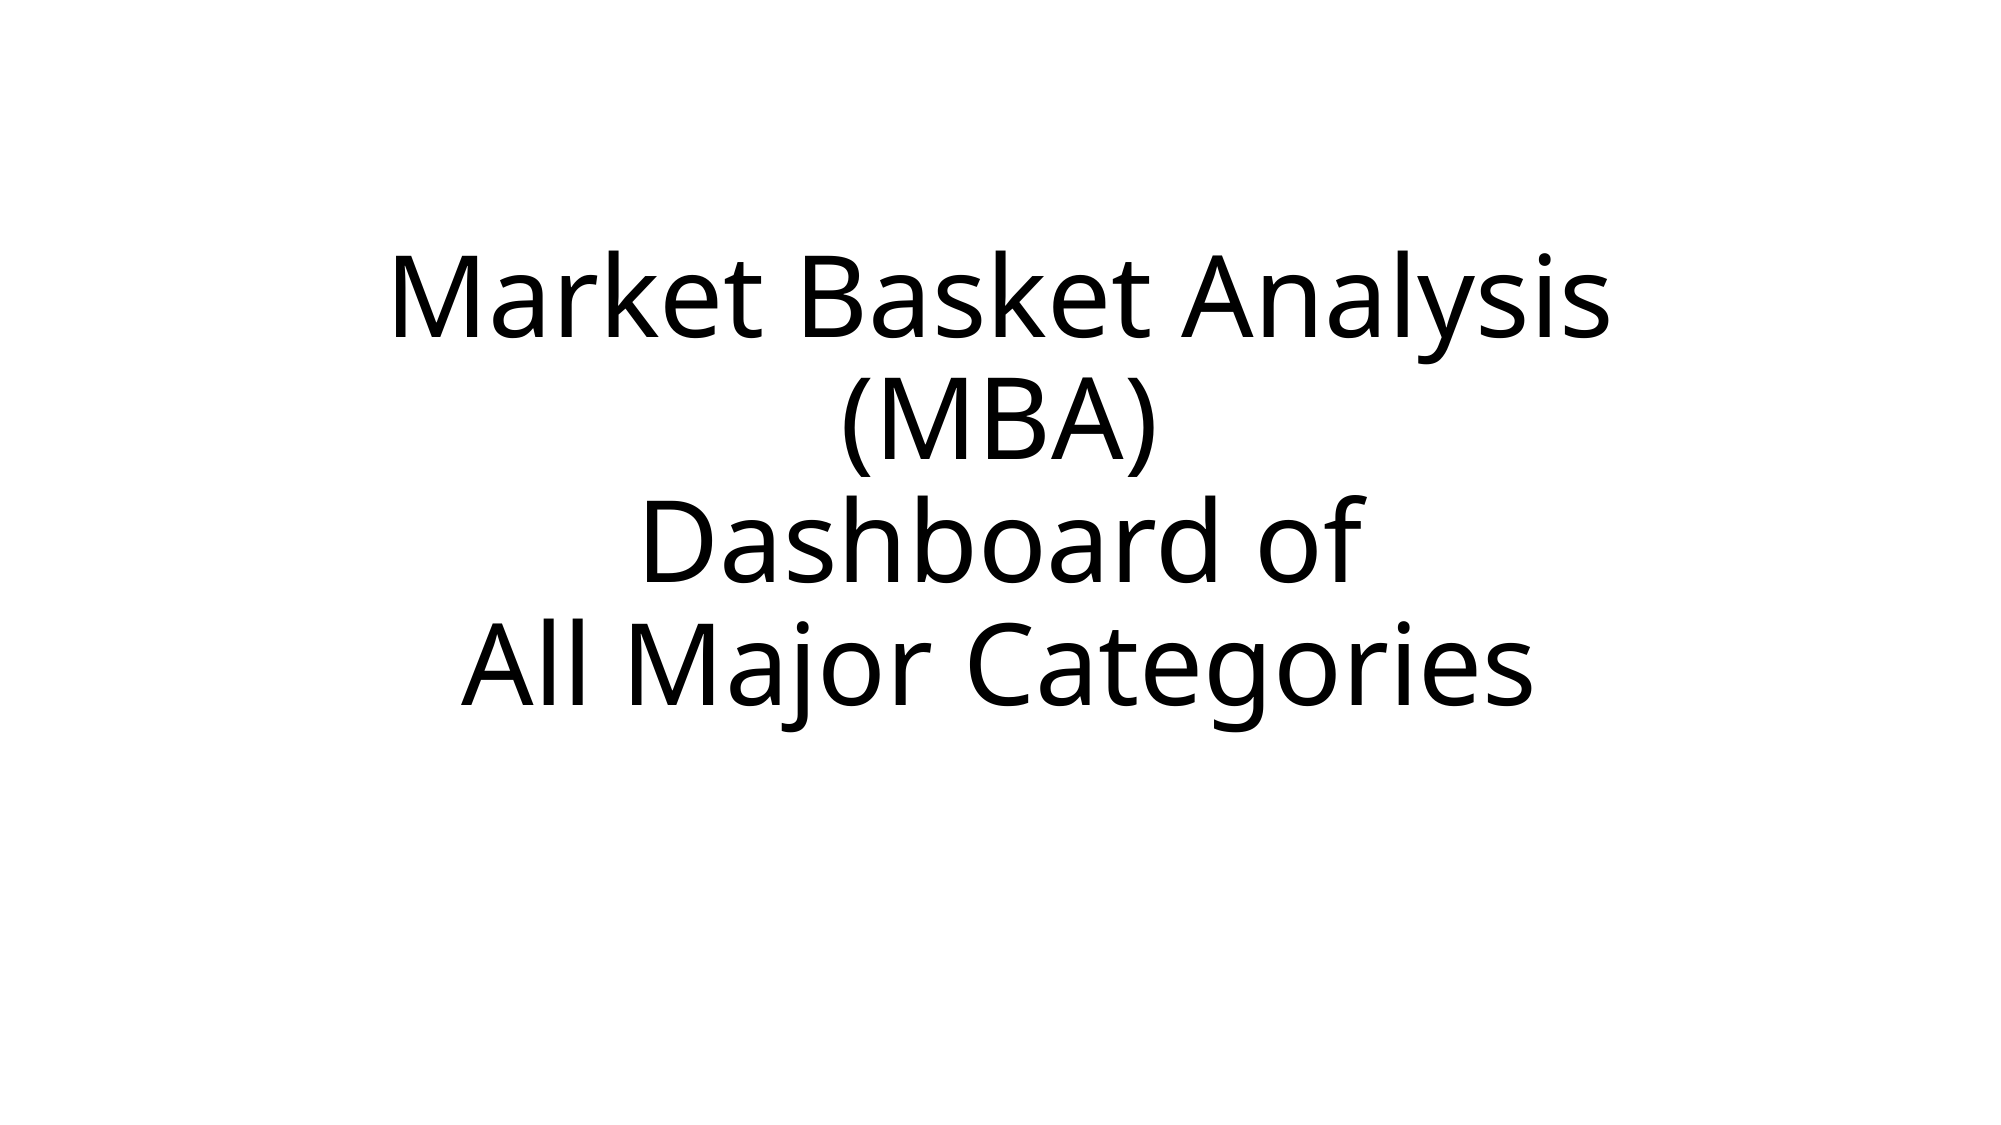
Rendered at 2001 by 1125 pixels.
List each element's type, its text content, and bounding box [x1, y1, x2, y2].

title Market Basket Analysis (MBA) Dashboard of All Major Categories [249, 230, 1750, 738]
